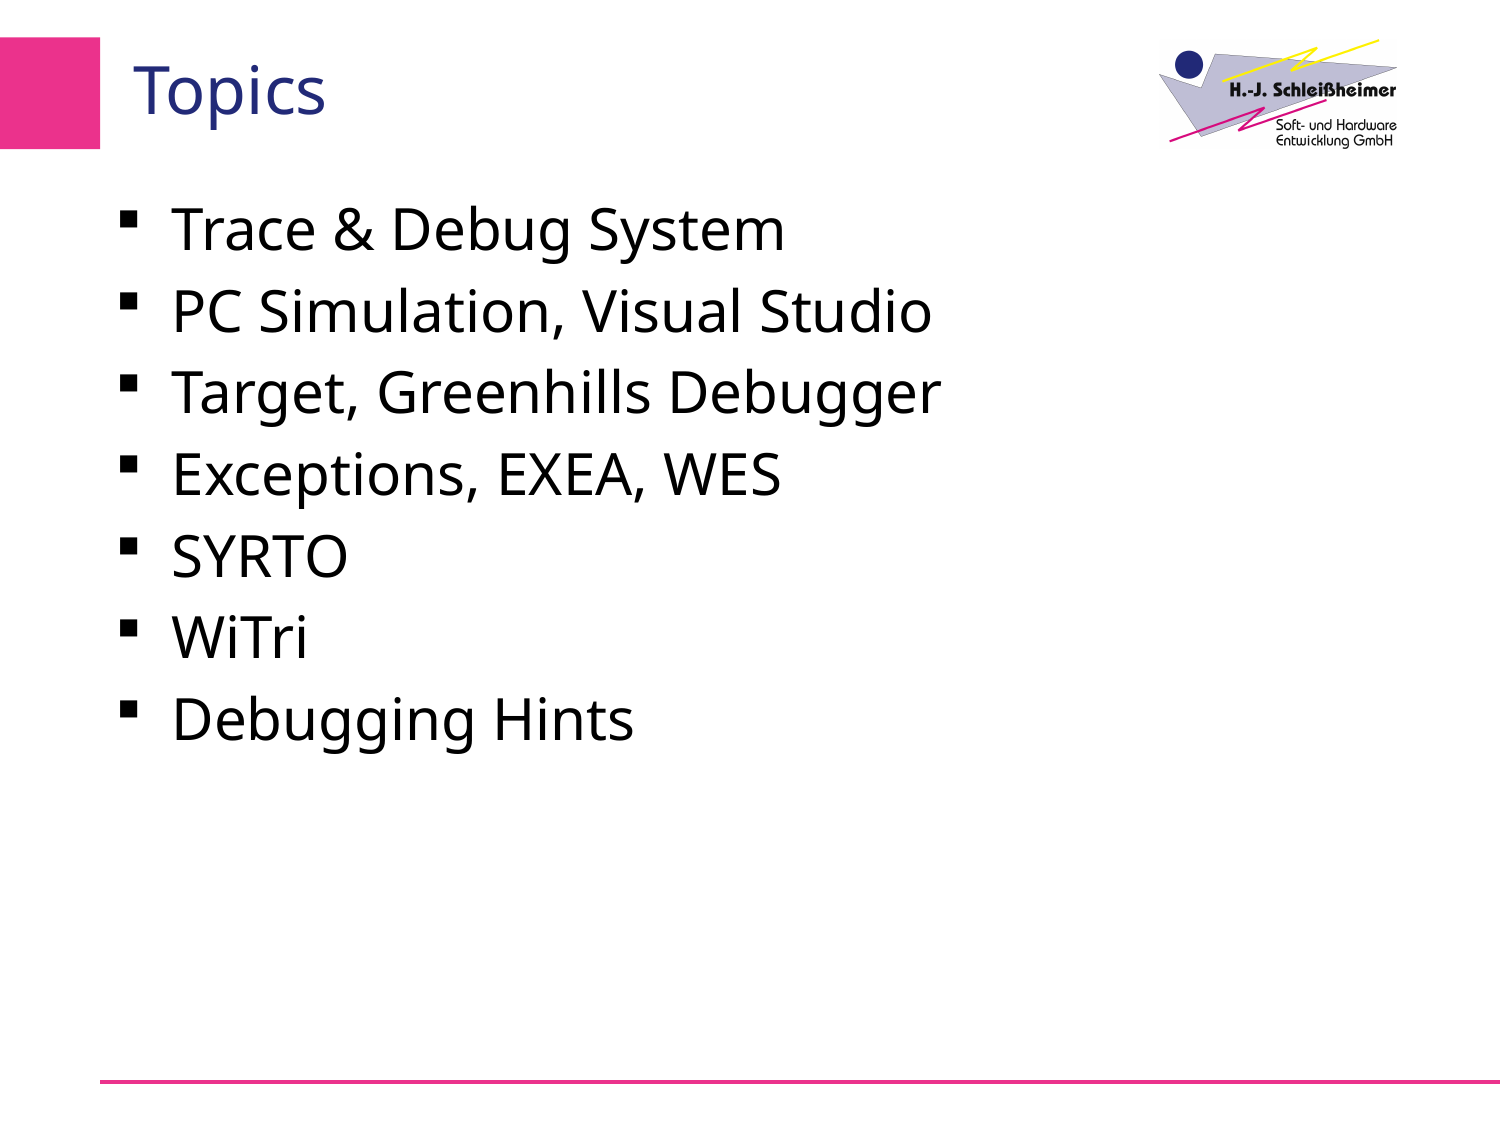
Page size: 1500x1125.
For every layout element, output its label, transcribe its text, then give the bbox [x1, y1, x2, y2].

list Trace & Debug System PC Simulation, Visual Studio Target, Greenhills Debugger Exceptions, EXEA, WES SYRTO WiTri Debugging Hints [100, 184, 1400, 1047]
picture [1159, 39, 1397, 149]
title Topics [133, 23, 1152, 152]
